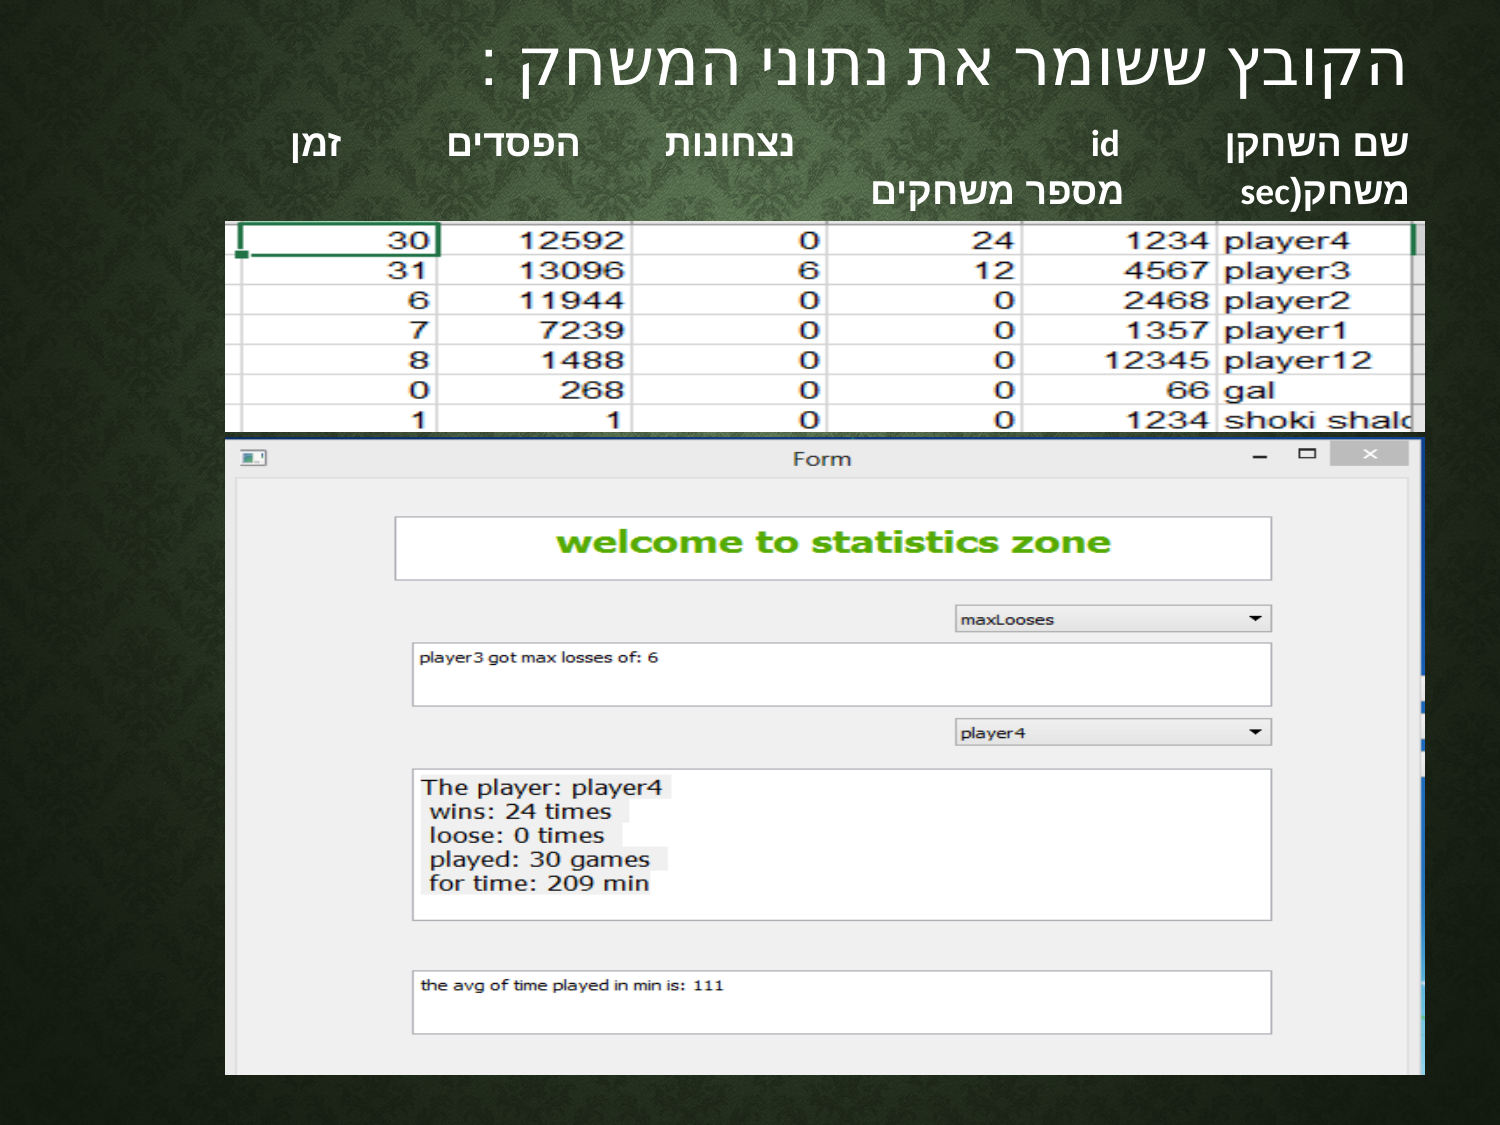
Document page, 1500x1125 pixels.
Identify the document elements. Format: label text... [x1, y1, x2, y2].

picture [224, 437, 1426, 1076]
text_box הקובץ ששומר את נתוני המשחק : שם השחקן id נצחונות הפסדים זמן משחק(sec מספר משחקים [262, 6, 1425, 220]
picture [224, 221, 1426, 432]
